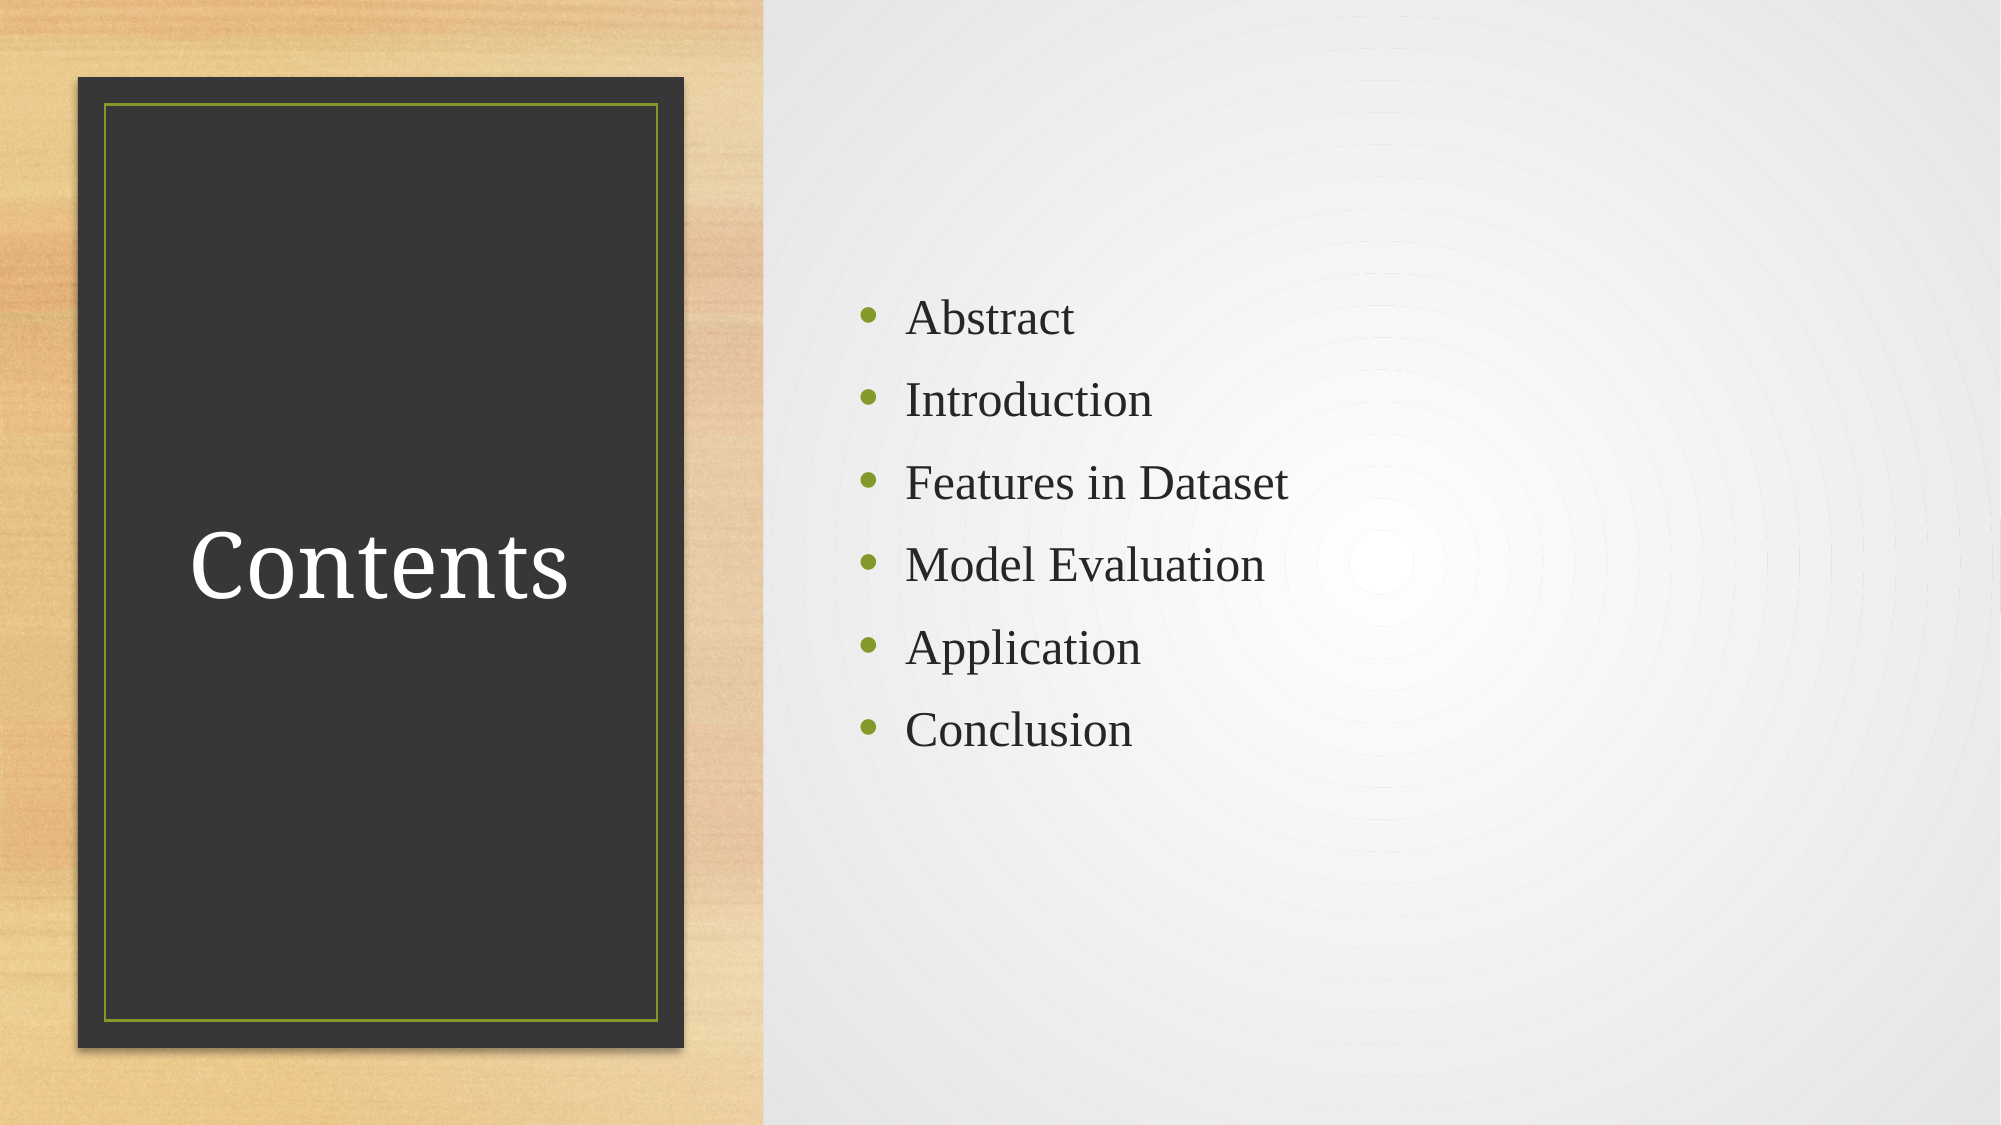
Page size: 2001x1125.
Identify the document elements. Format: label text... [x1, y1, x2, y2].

text_box [77, 76, 685, 1049]
list Abstract Introduction Features in Dataset Model Evaluation Application Conclusion [843, 77, 1820, 964]
text_box [104, 103, 658, 1021]
text_box [0, 0, 762, 1125]
text_box [762, 0, 2000, 1125]
title Contents [156, 156, 605, 968]
